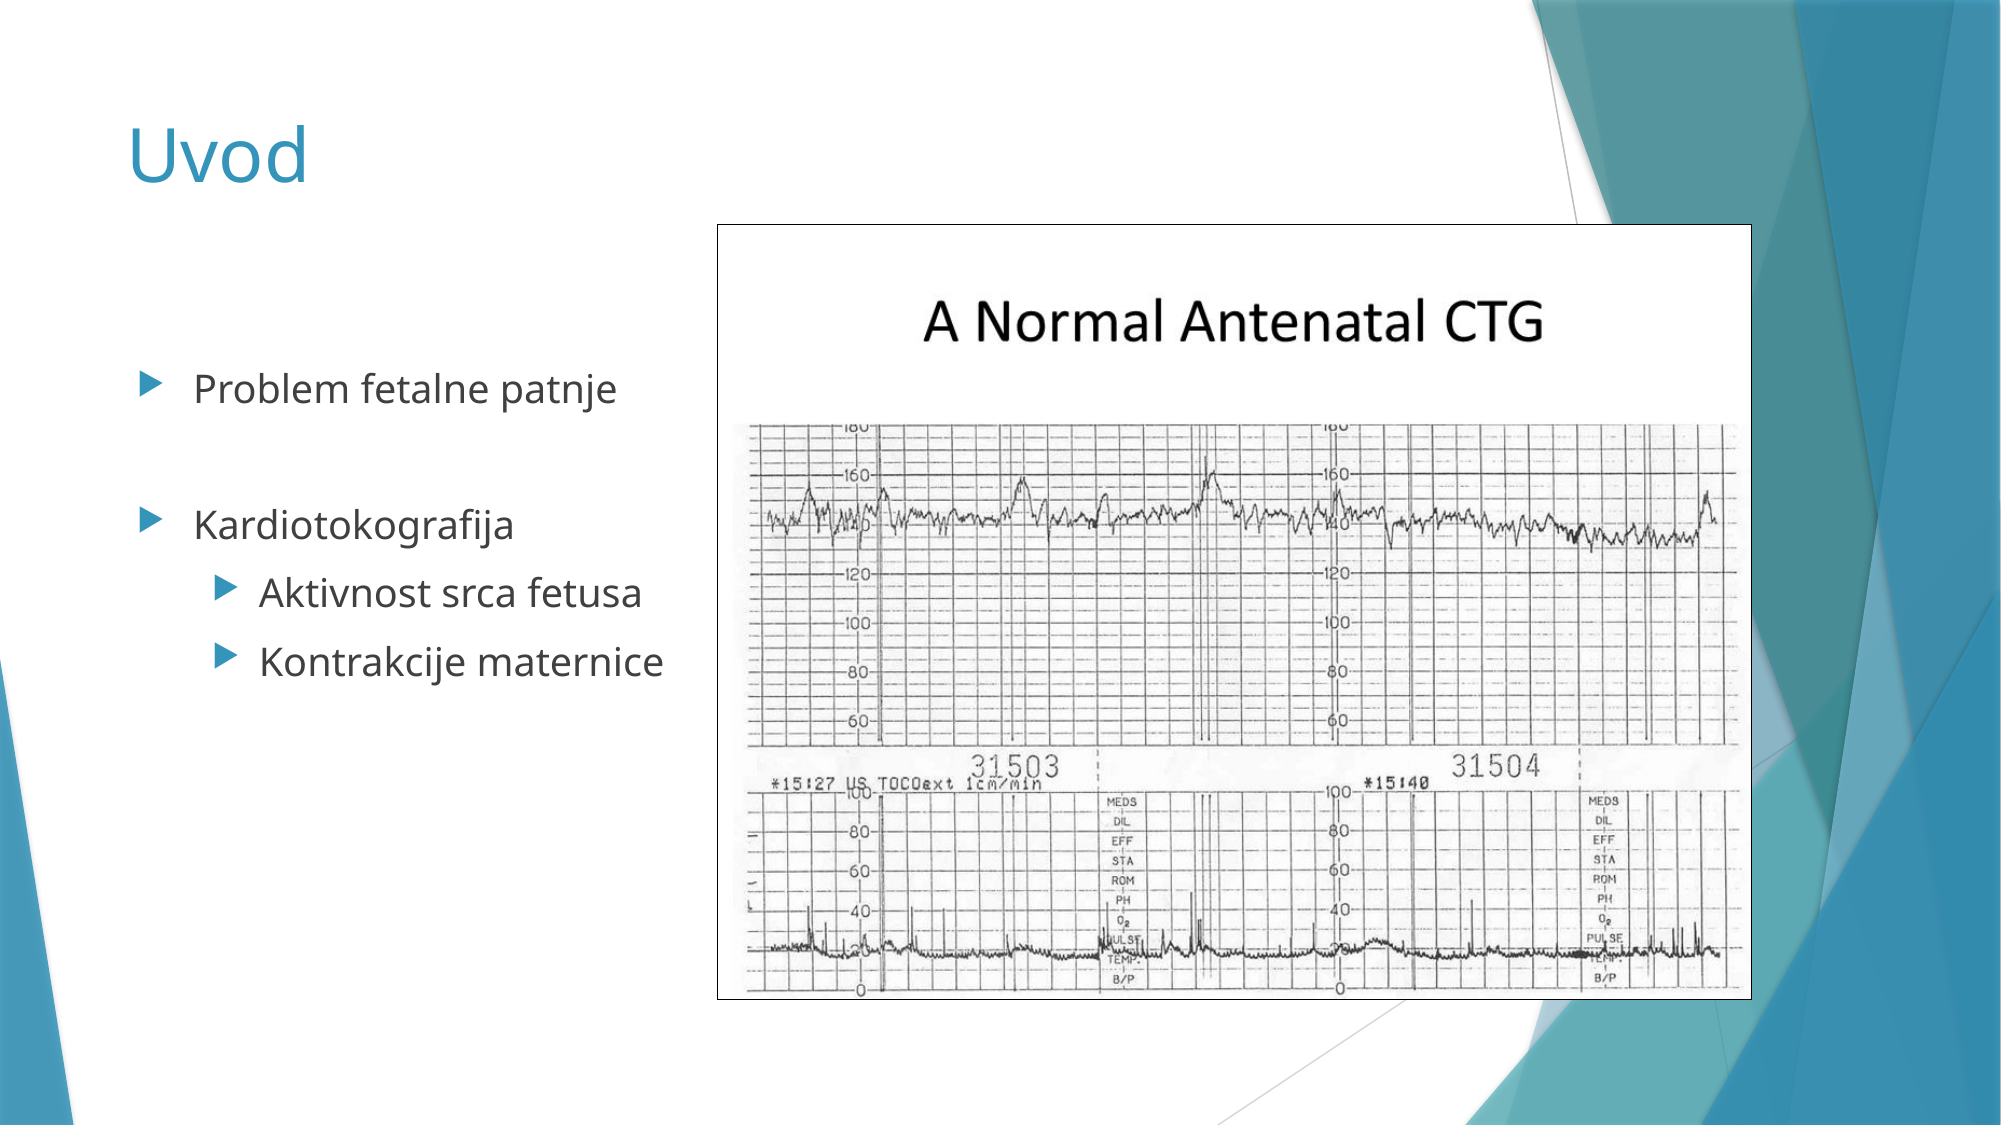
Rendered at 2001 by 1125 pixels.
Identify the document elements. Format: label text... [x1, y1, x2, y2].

title Uvod [111, 99, 1522, 317]
picture [716, 223, 1752, 1001]
list Problem fetalne patnje Kardiotokografija Aktivnost srca fetusa Kontrakcije maternice [121, 356, 1847, 1070]
